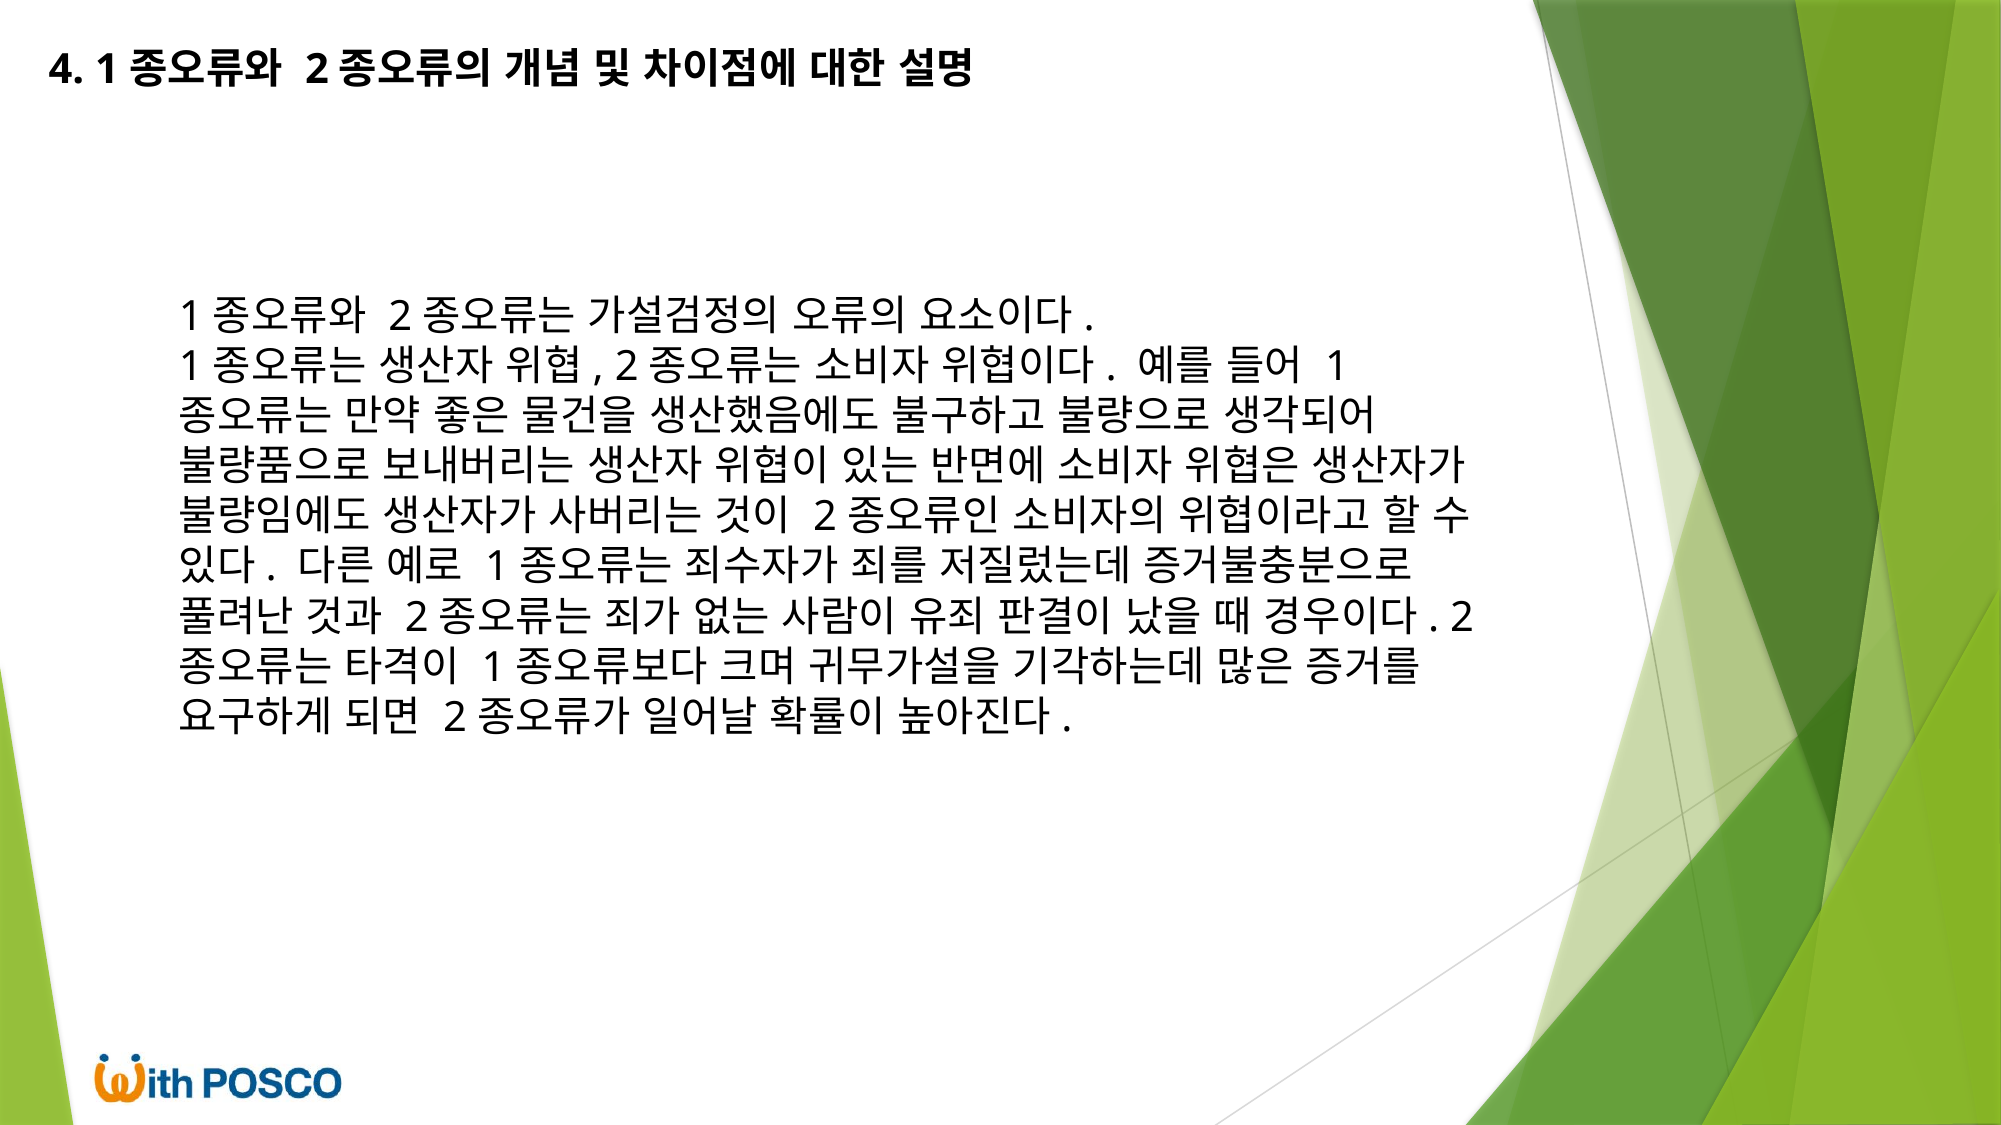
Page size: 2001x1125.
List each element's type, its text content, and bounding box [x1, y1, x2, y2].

picture [88, 1049, 345, 1106]
text_box 4. 1종오류와 2종오류의 개념 및 차이점에 대한 설명 [33, 34, 1116, 100]
text_box 1종오류와 2종오류는 가설검정의 오류의 요소이다. 1종오류는 생산자 위협, 2종오류는 소비자 위협이다. 예를 들어 1종오류는 만약 좋은 물건을 생산했음에도 불구하고 불량으로 생각되어 불량품으로 보내버리는 생산자 위협이 있는 반면에 소비자 위협은 생산자가 불량임에도 생산자가 사버리는 것이 2종오류인 소비자의 위협이라고 할 수 있다. 다른 예로 1종오류는 죄수자가 죄를 저질렀는데 증거불충분으로 풀려난 것과 2종오류는 죄가 없는 사람이 유죄 판결이 났을 때 경우이다. 2종오류는 타격이 1종오류보다 크며 귀무가설을 기각하는데 많은 증거를 요구하게 되면 2종오류가 일어날 확률이 높아진다. [163, 281, 1519, 747]
